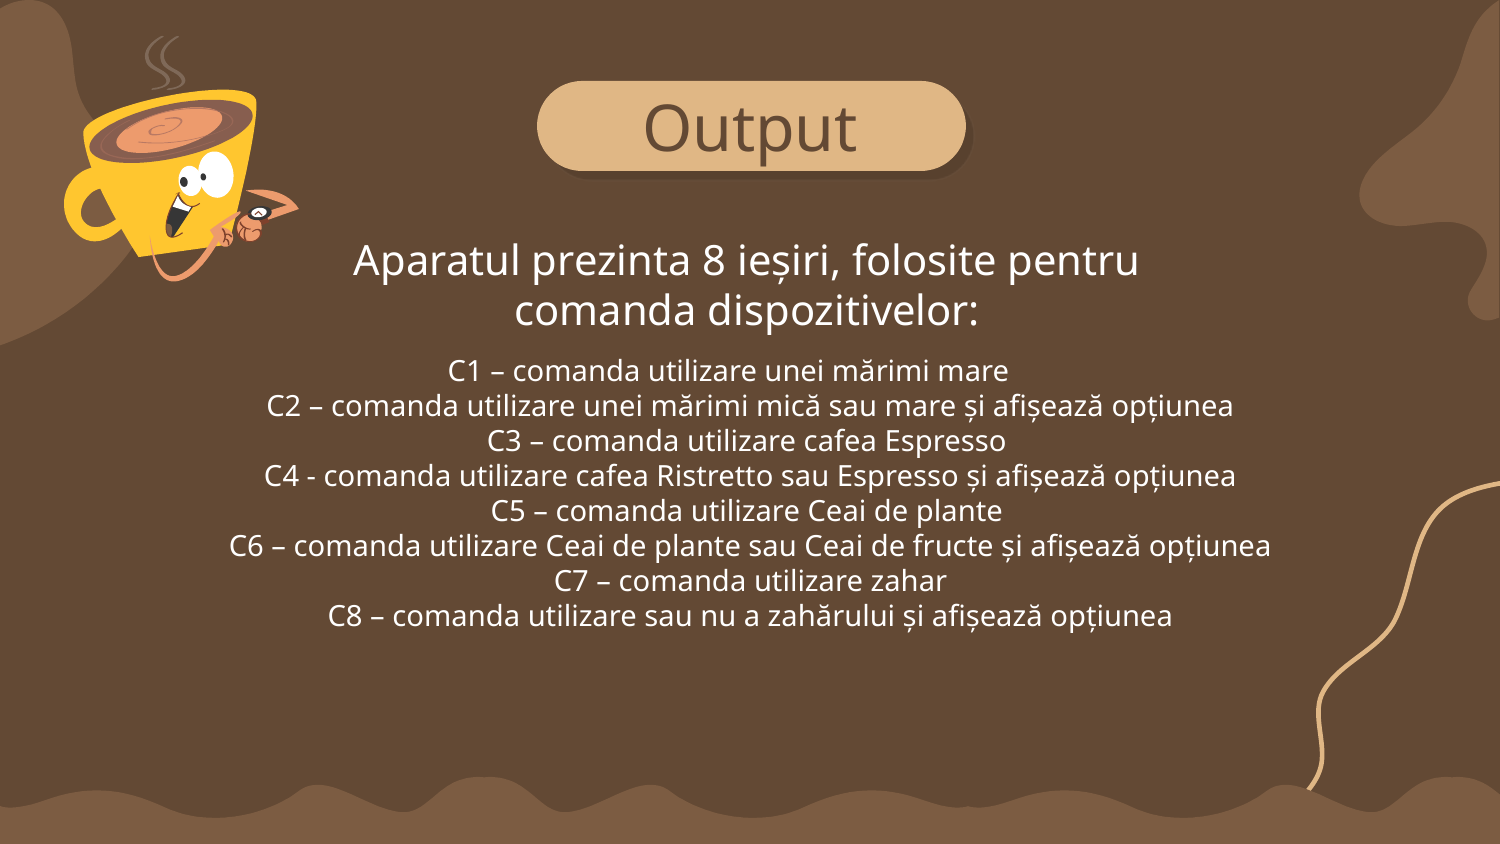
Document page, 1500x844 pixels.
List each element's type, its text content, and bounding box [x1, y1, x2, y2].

text_box [558, 164, 945, 171]
subtitle C1 – comanda utilizare unei mărimi mare C2 – comanda utilizare unei mărimi mică sau mare și afișează opțiunea C3 – comanda utilizare cafea Espresso C4 - comanda utilizare cafea Ristretto sau Espresso și afișează opțiunea C5 – comanda utilizare Ceai de plante C6 – comanda utilizare Ceai de plante sau Ceai de fructe și afișează opțiunea C7 – comanda utilizare zahar C8 – comanda utilizare sau nu a zahărului și afișează opțiunea [207, 312, 1294, 707]
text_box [63, 35, 300, 282]
text_box [557, 80, 946, 88]
title Output [304, 88, 1382, 164]
title Aparatul prezinta 8 ieșiri, folosite pentru comanda dispozitivelor: [298, 254, 1196, 312]
